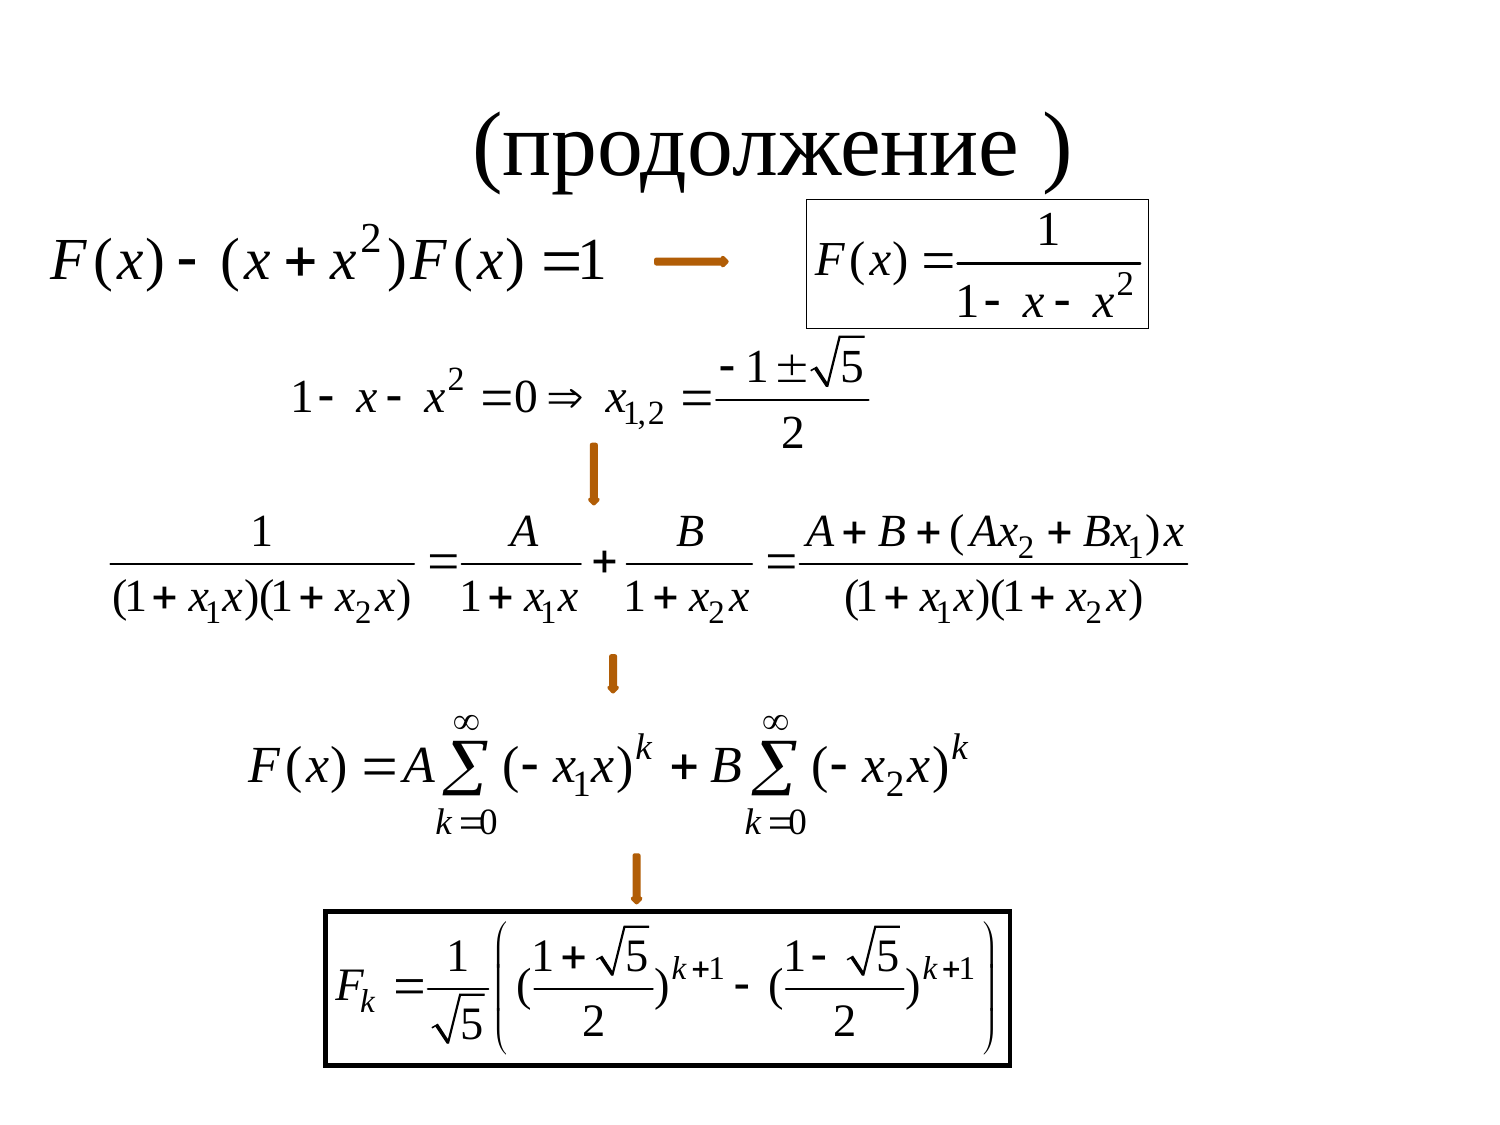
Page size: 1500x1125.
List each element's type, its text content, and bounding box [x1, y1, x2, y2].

text_box [607, 654, 619, 691]
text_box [289, 327, 877, 457]
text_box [41, 210, 613, 305]
text_box [588, 465, 600, 501]
title (продолжение ) [75, 45, 1425, 233]
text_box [327, 913, 1008, 1064]
text_box [654, 255, 729, 268]
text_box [806, 198, 1149, 329]
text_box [103, 503, 1195, 632]
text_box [239, 693, 984, 847]
text_box [630, 856, 643, 905]
